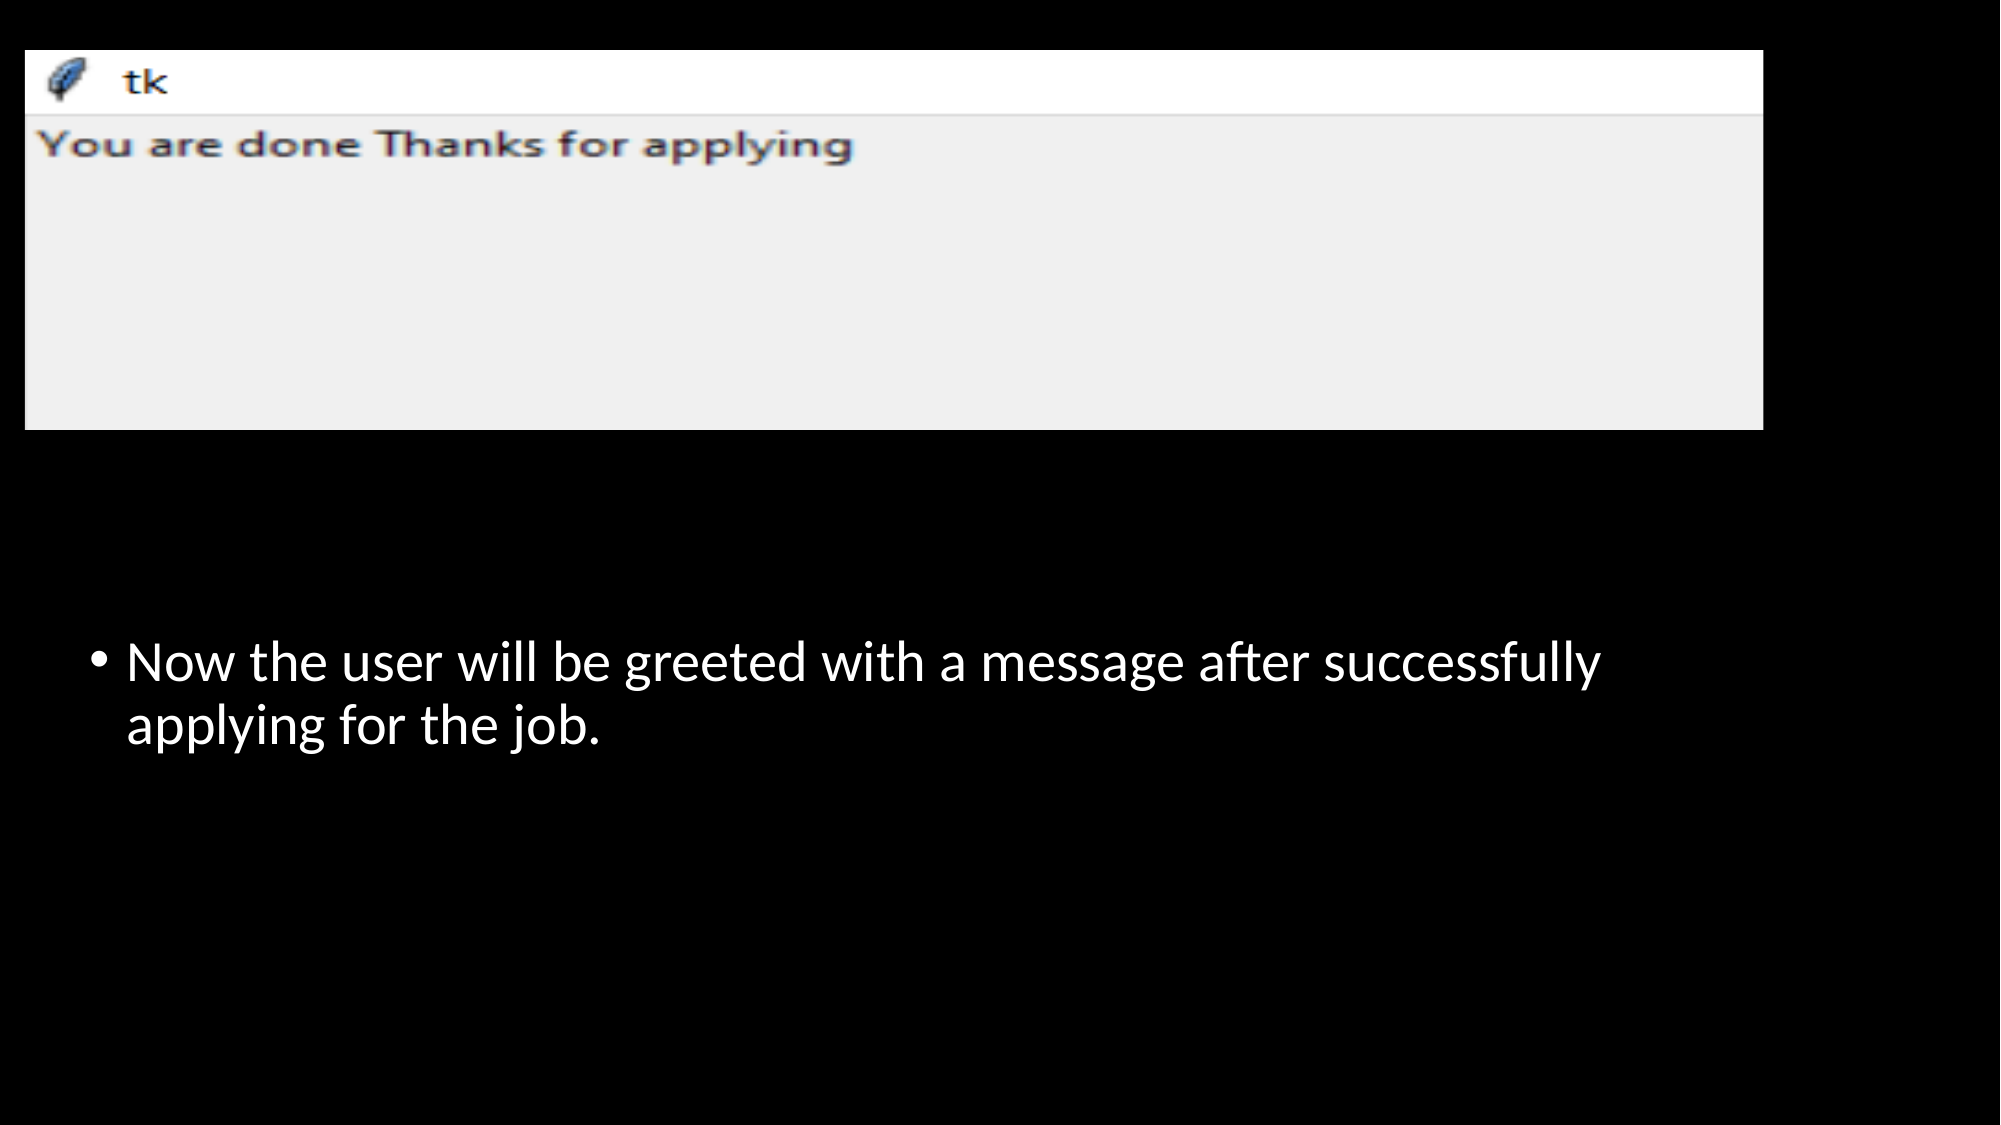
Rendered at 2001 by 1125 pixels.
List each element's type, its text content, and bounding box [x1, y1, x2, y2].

picture [24, 49, 1764, 431]
list Now the user will be greeted with a message after successfully applying for the job. [74, 623, 1800, 964]
